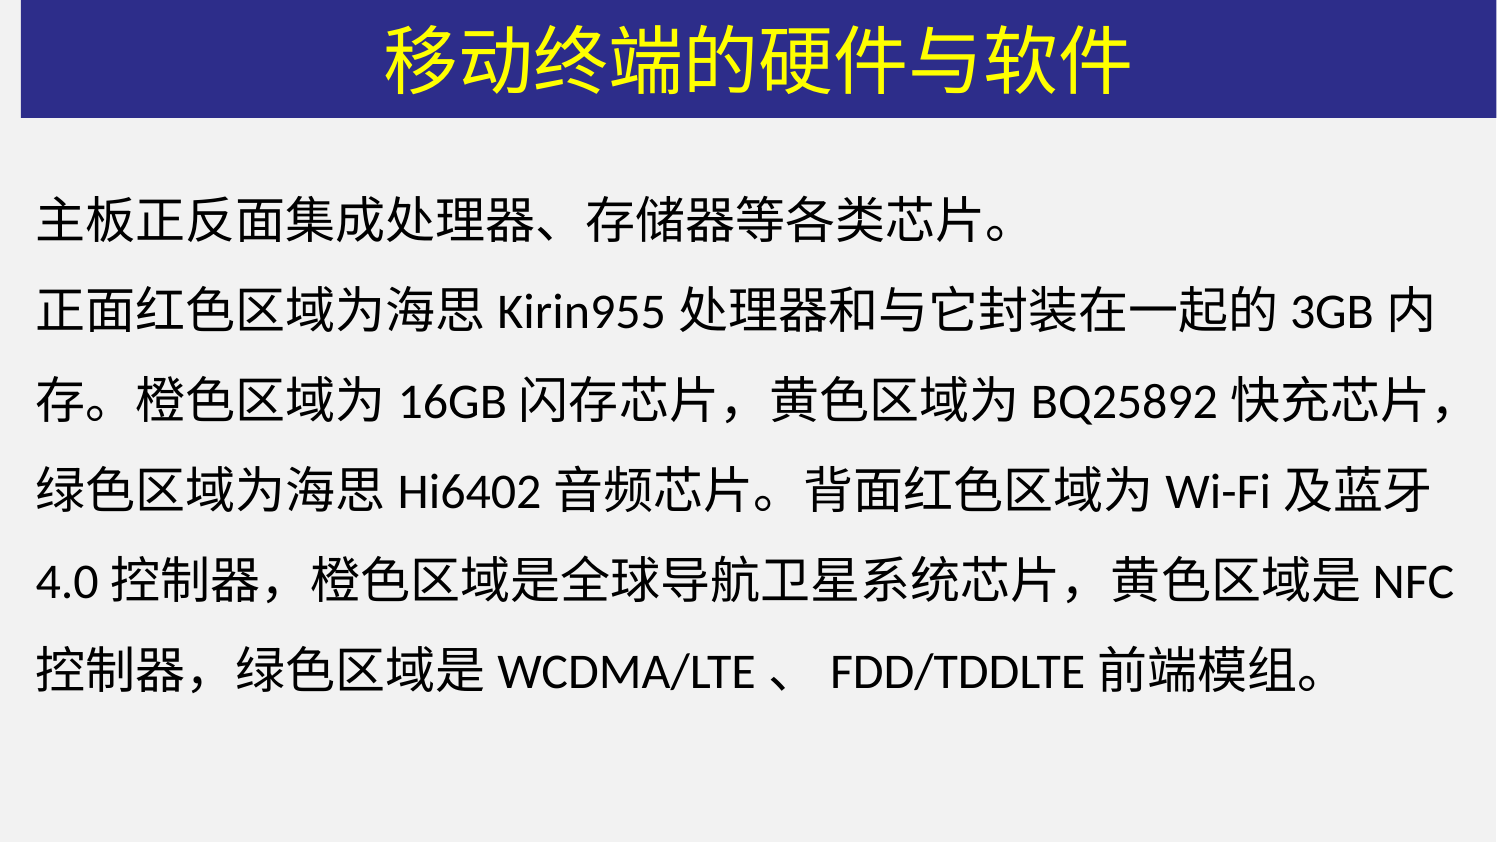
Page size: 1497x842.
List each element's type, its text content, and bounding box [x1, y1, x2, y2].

title 移动终端的硬件与软件 [20, 0, 1497, 118]
text_box 主板正反面集成处理器、存储器等各类芯片。 正面红色区域为海思Kirin955处理器和与它封装在一起的3GB内存。橙色区域为16GB闪存芯片，黄色区域为BQ25892快充芯片，绿色区域为海思Hi6402音频芯片。背面红色区域为Wi-Fi及蓝牙4.0控制器，橙色区域是全球导航卫星系统芯片，黄色区域是NFC控制器，绿色区域是WCDMA/LTE、FDD/TDDLTE前端模组。 [20, 151, 1497, 706]
